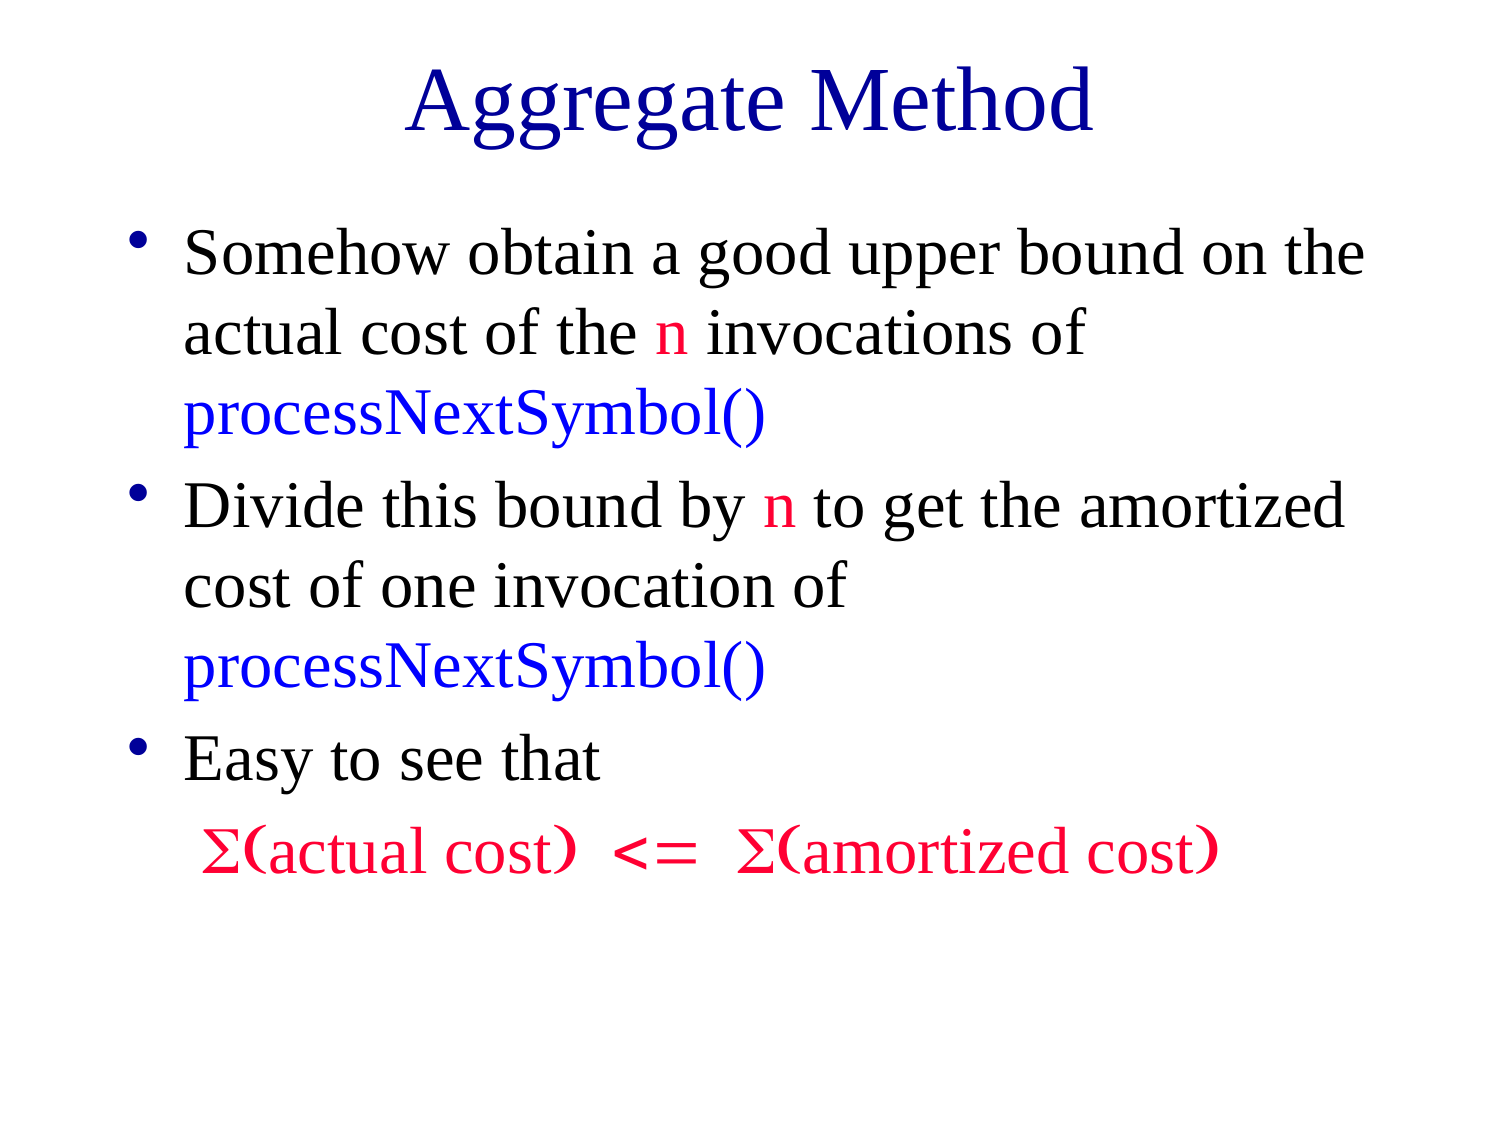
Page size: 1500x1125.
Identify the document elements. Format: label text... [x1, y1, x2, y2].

list Somehow obtain a good upper bound on the actual cost of the n invocations of processNextSymbol() Divide this bound by n to get the amortized cost of one invocation of processNextSymbol() Easy to see that S(actual cost) <= S(amortized cost) [112, 200, 1388, 1000]
title Aggregate Method [112, 24, 1388, 163]
